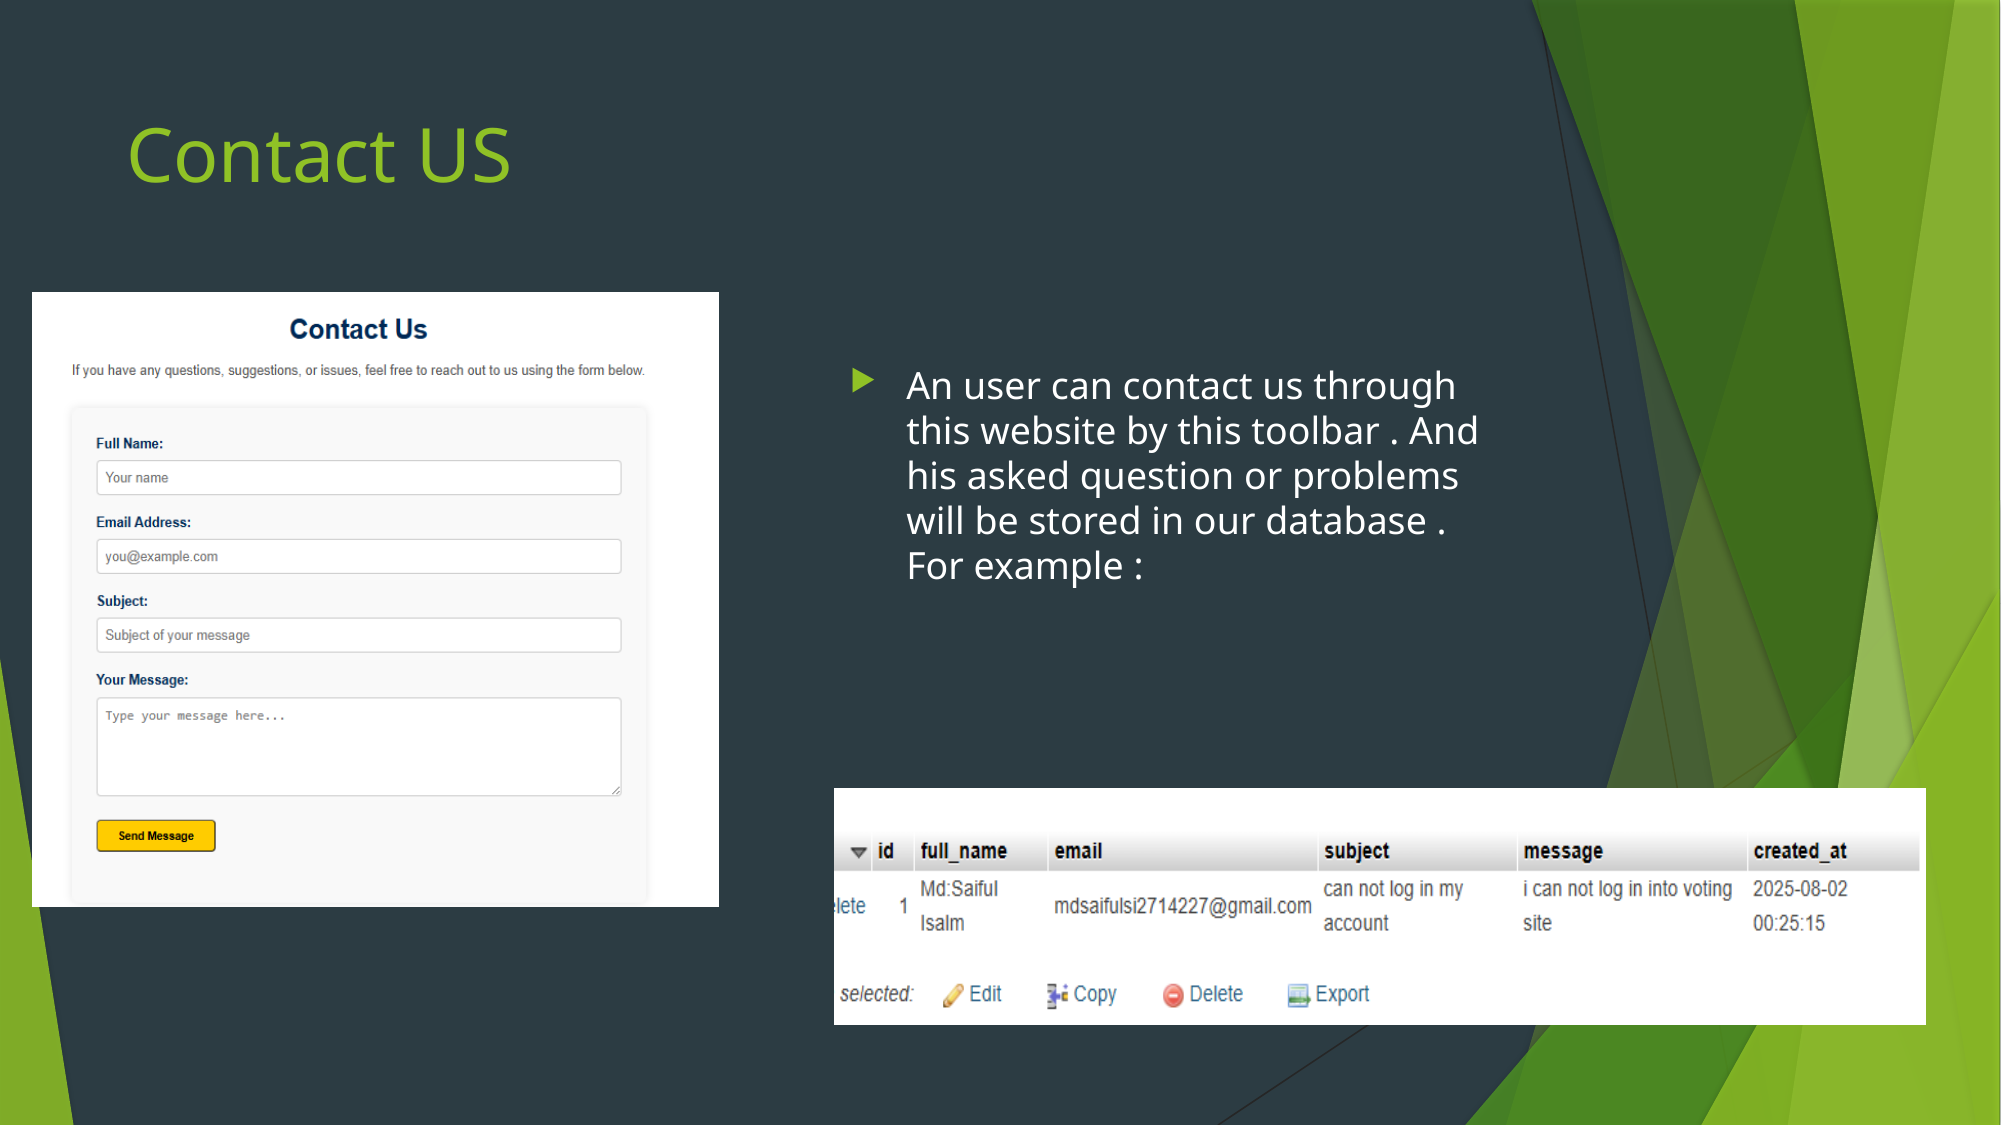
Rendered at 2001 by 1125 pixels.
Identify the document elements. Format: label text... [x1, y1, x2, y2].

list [32, 292, 720, 908]
title Contact US [111, 99, 1522, 317]
picture [834, 788, 1927, 1026]
list An user can contact us through this website by this toolbar . And his asked question or problems will be stored in our database . For example : [834, 354, 1522, 788]
